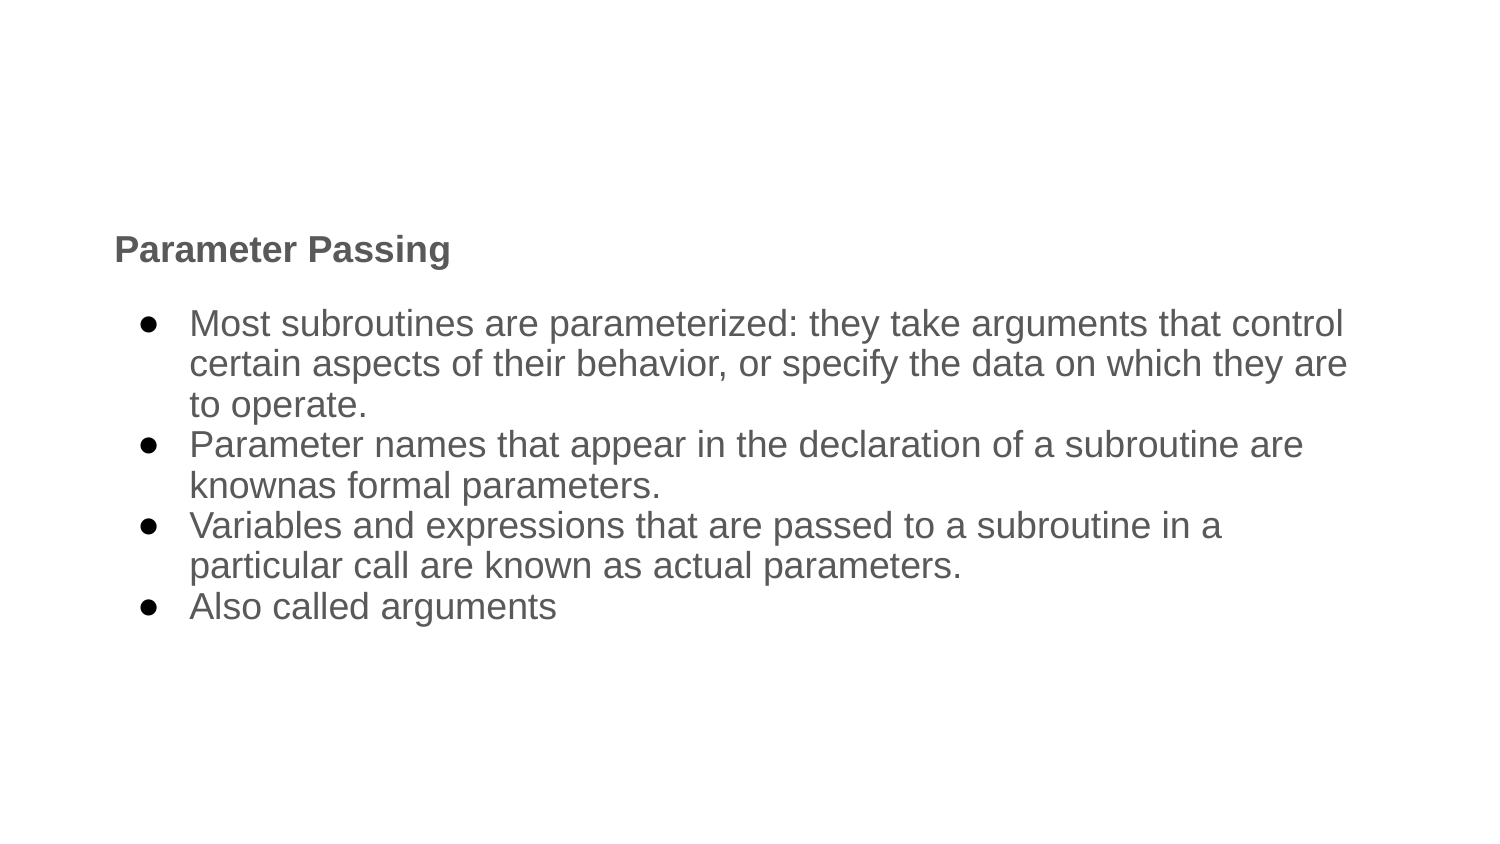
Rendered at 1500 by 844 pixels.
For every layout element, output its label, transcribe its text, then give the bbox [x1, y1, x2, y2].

list Parameter Passing Most subroutines are parameterized: they take arguments that control certain aspects of their behavior, or specify the data on which they are to operate. Parameter names that appear in the declaration of a subroutine are knownas formal parameters. Variables and expressions that are passed to a subroutine in a particular call are known as actual parameters. Also called arguments [103, 224, 1397, 760]
